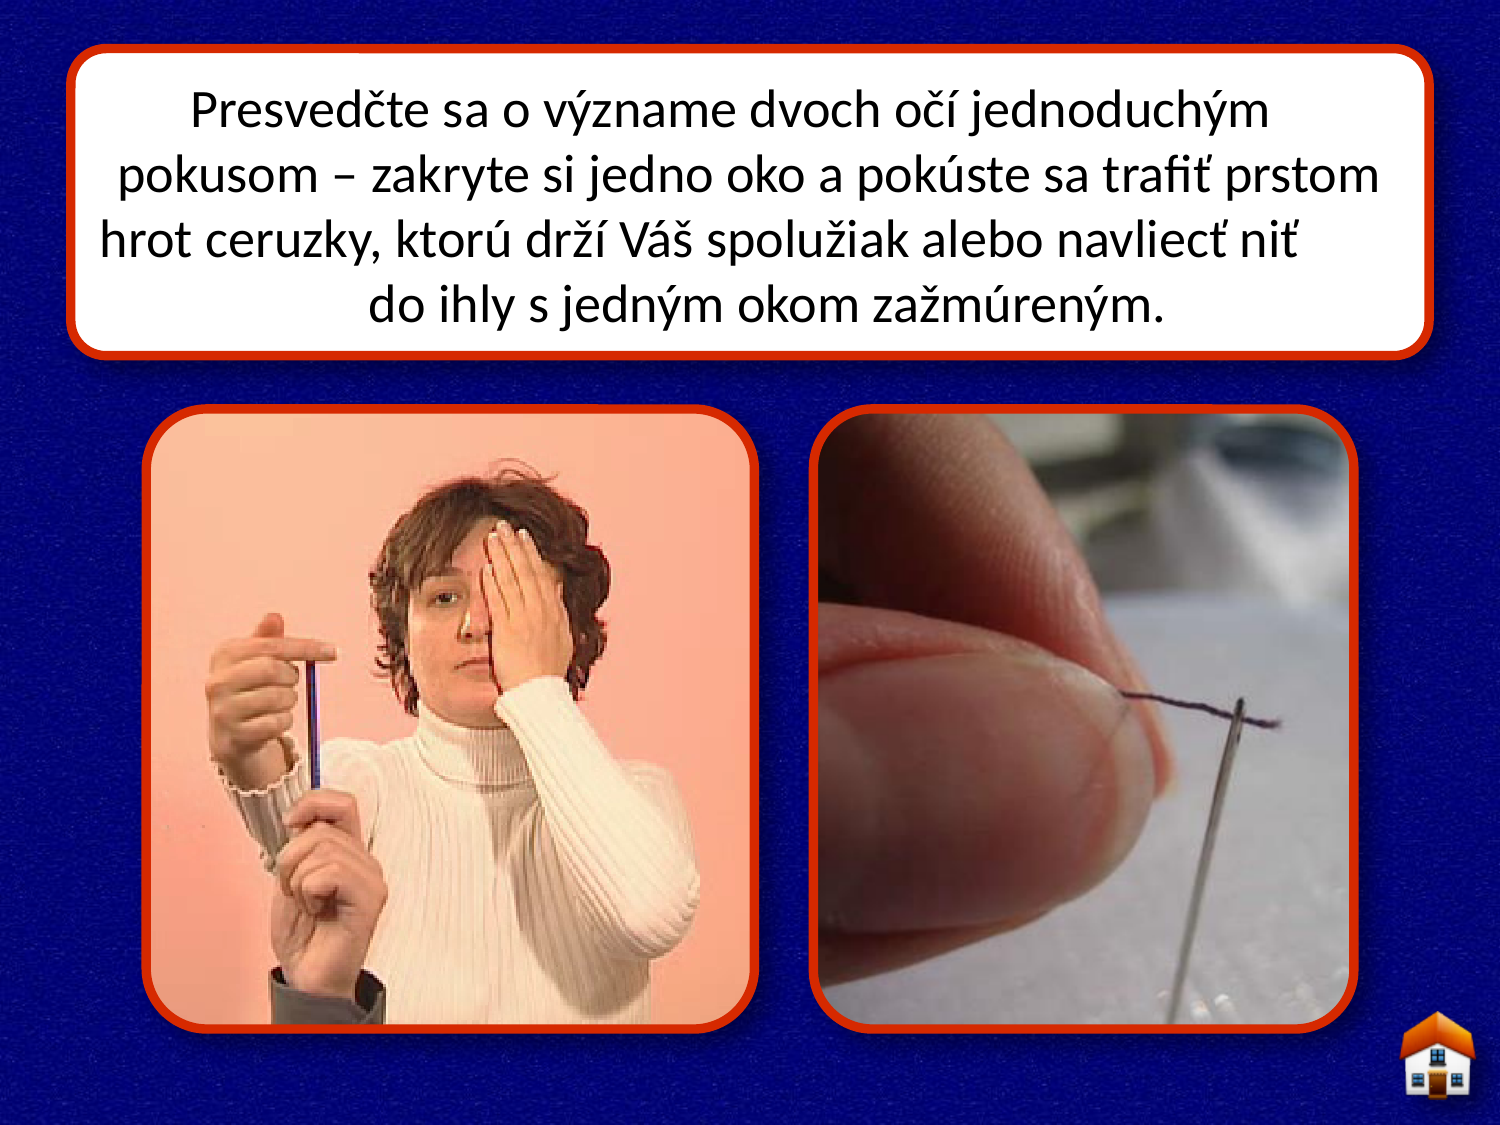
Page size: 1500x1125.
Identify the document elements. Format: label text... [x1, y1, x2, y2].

text_box [68, 46, 1432, 358]
picture [0, 0, 1500, 1125]
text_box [145, 408, 1355, 1030]
text_box Presvedčte sa o význame dvoch očí jednoduchým pokusom – zakryte si jedno oko a pokúste sa trafiť prstom hrot ceruzky, ktorú drží Váš spolužiak alebo navliecť niť do ihly s jedným okom zažmúreným. [82, 66, 1418, 341]
